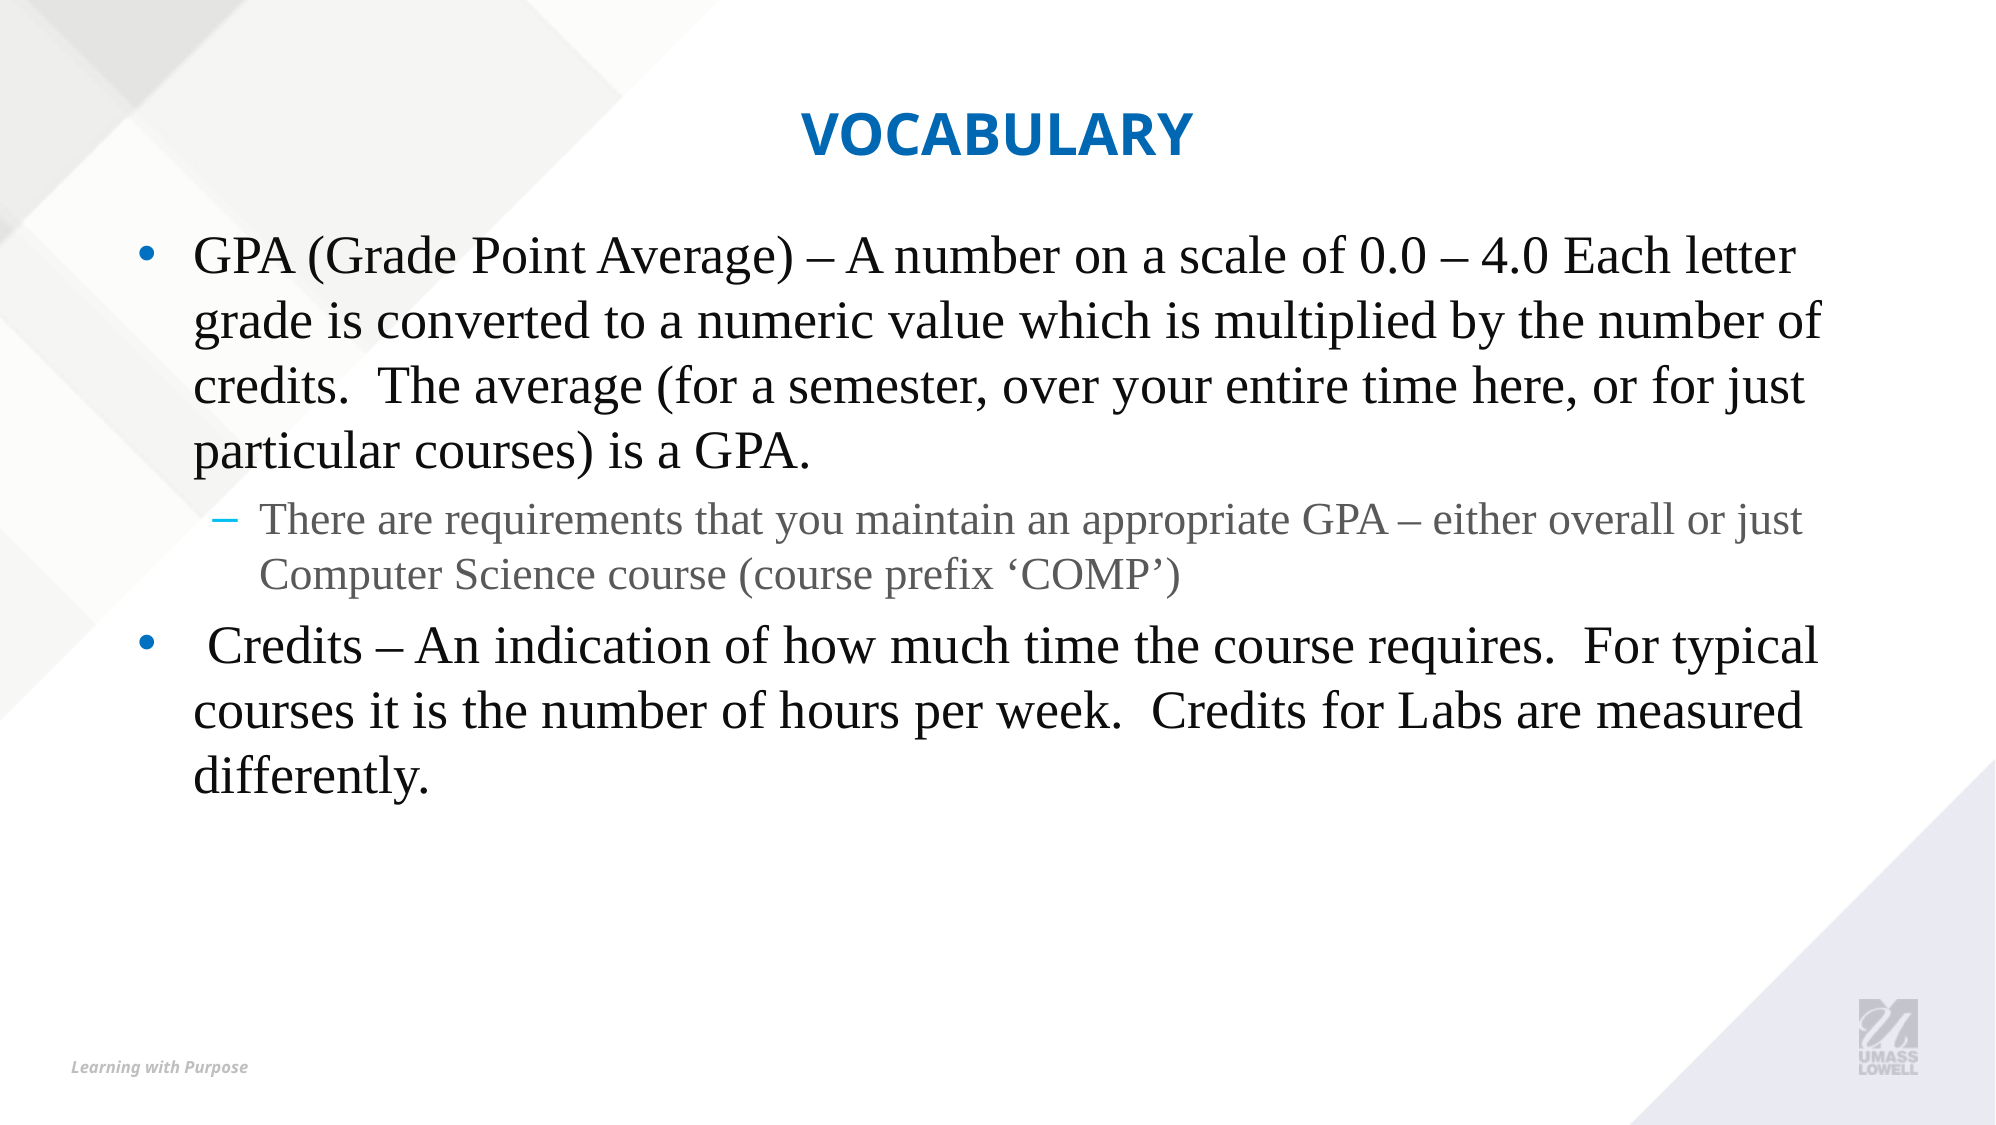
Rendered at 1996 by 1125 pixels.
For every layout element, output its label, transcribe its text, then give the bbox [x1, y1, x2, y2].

list GPA (Grade Point Average) – A number on a scale of 0.0 – 4.0 Each letter grade is converted to a numeric value which is multiplied by the number of credits. The average (for a semester, over your entire time here, or for just particular courses) is a GPA. There are requirements that you maintain an appropriate GPA – either overall or just Computer Science course (course prefix ‘COMP’) Credits – An indication of how much time the course requires. For typical courses it is the number of hours per week. Credits for Labs are measured differently. [122, 212, 1873, 913]
title Vocabulary [122, 37, 1873, 175]
picture [0, 0, 1996, 1125]
